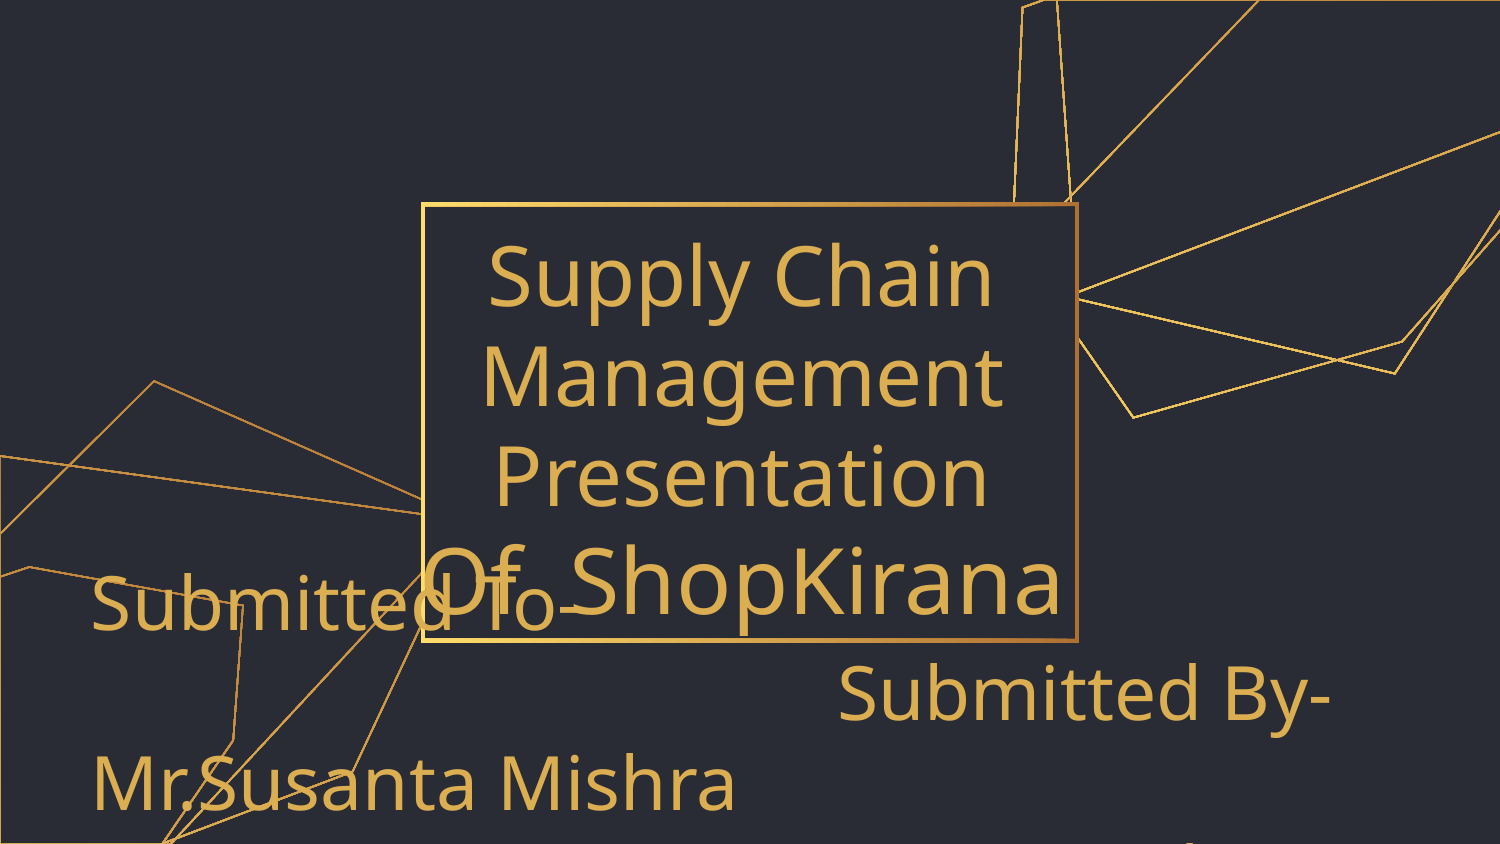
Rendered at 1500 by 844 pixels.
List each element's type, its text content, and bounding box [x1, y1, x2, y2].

title Supply Chain Management Presentation Of ShopKirana [381, 231, 1103, 625]
subtitle Submitted To- Submitted By- Mr.Susanta Mishra Hemant Sethiya [75, 640, 1476, 831]
